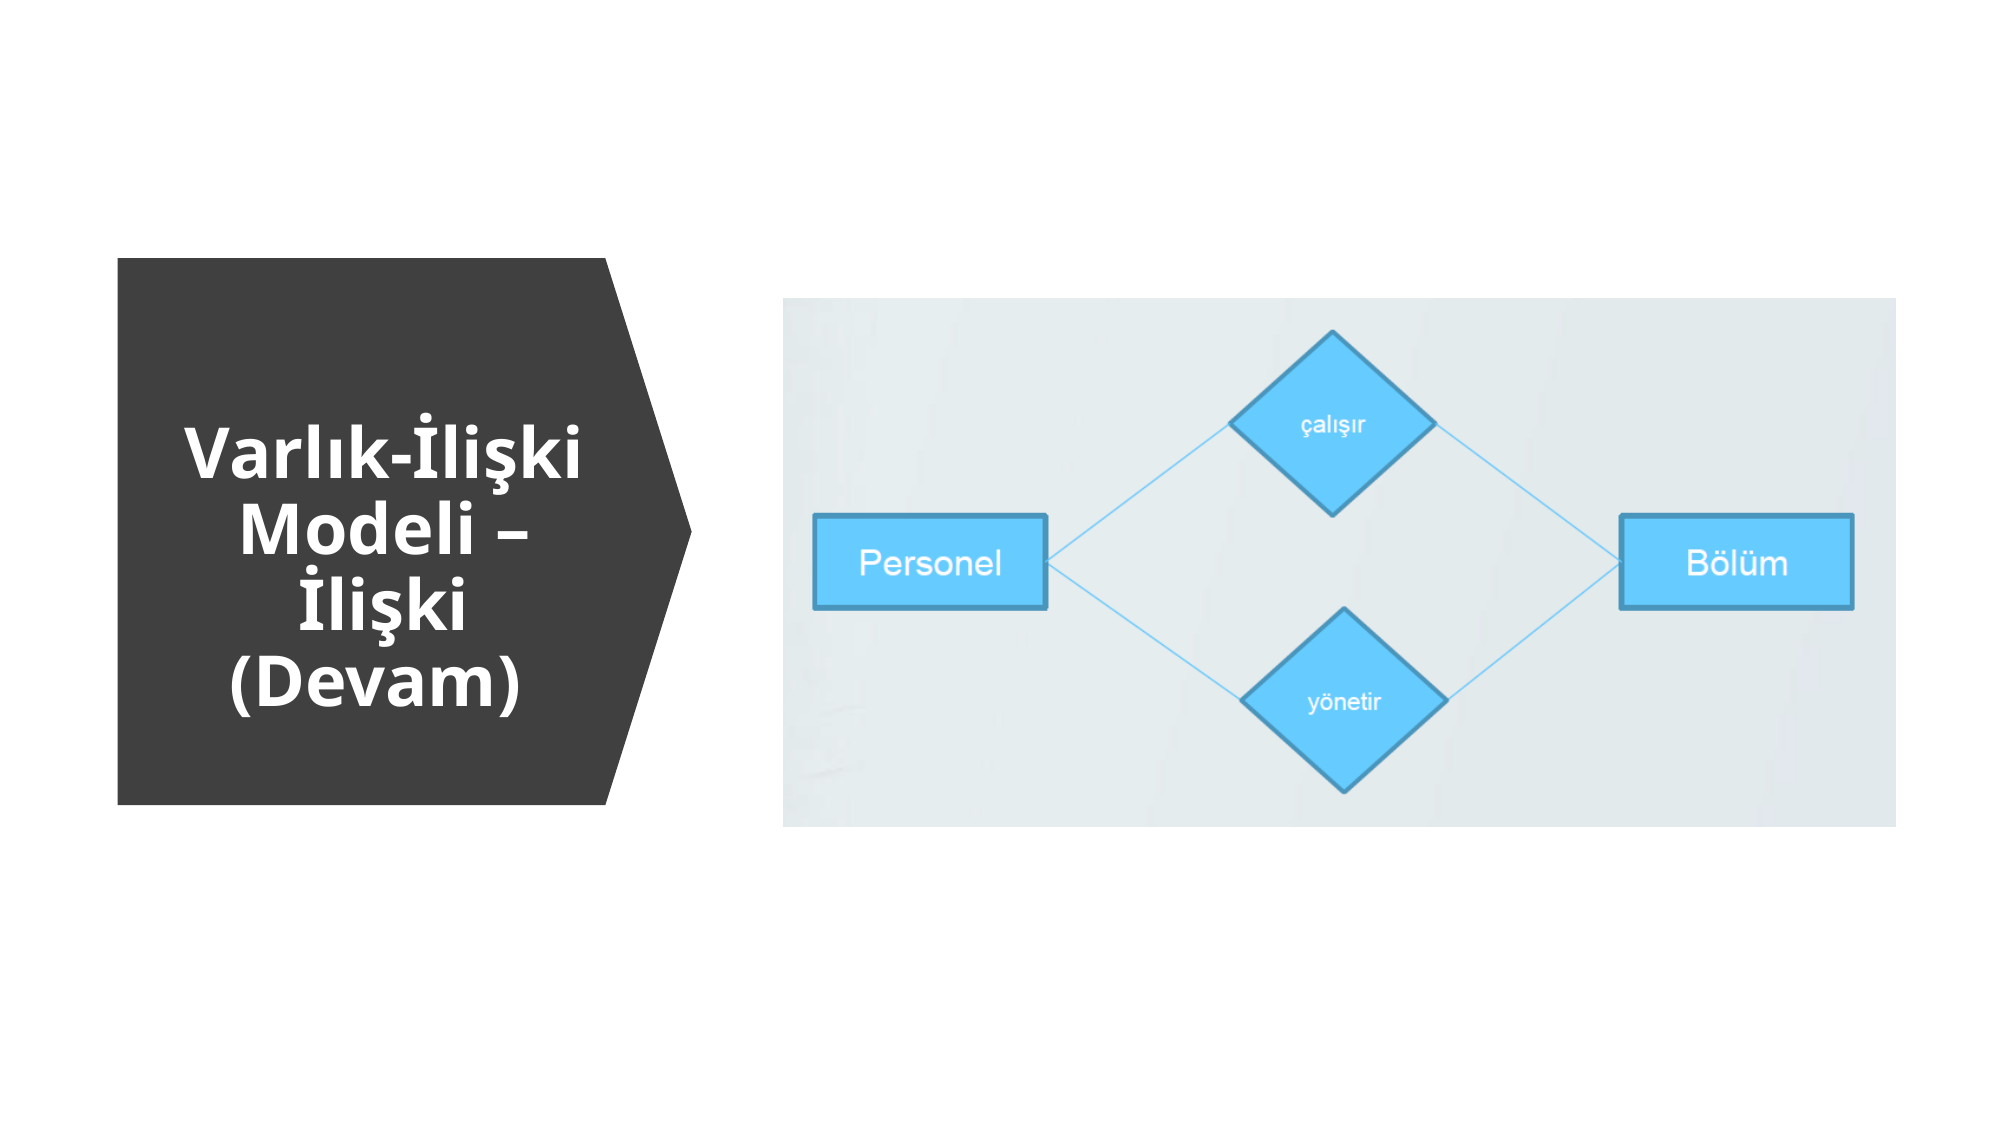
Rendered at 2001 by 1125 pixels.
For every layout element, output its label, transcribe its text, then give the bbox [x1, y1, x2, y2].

title Varlık-İlişki Modeli –İlişki (Devam) [168, 322, 601, 741]
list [783, 298, 1896, 827]
text_box [116, 257, 693, 807]
